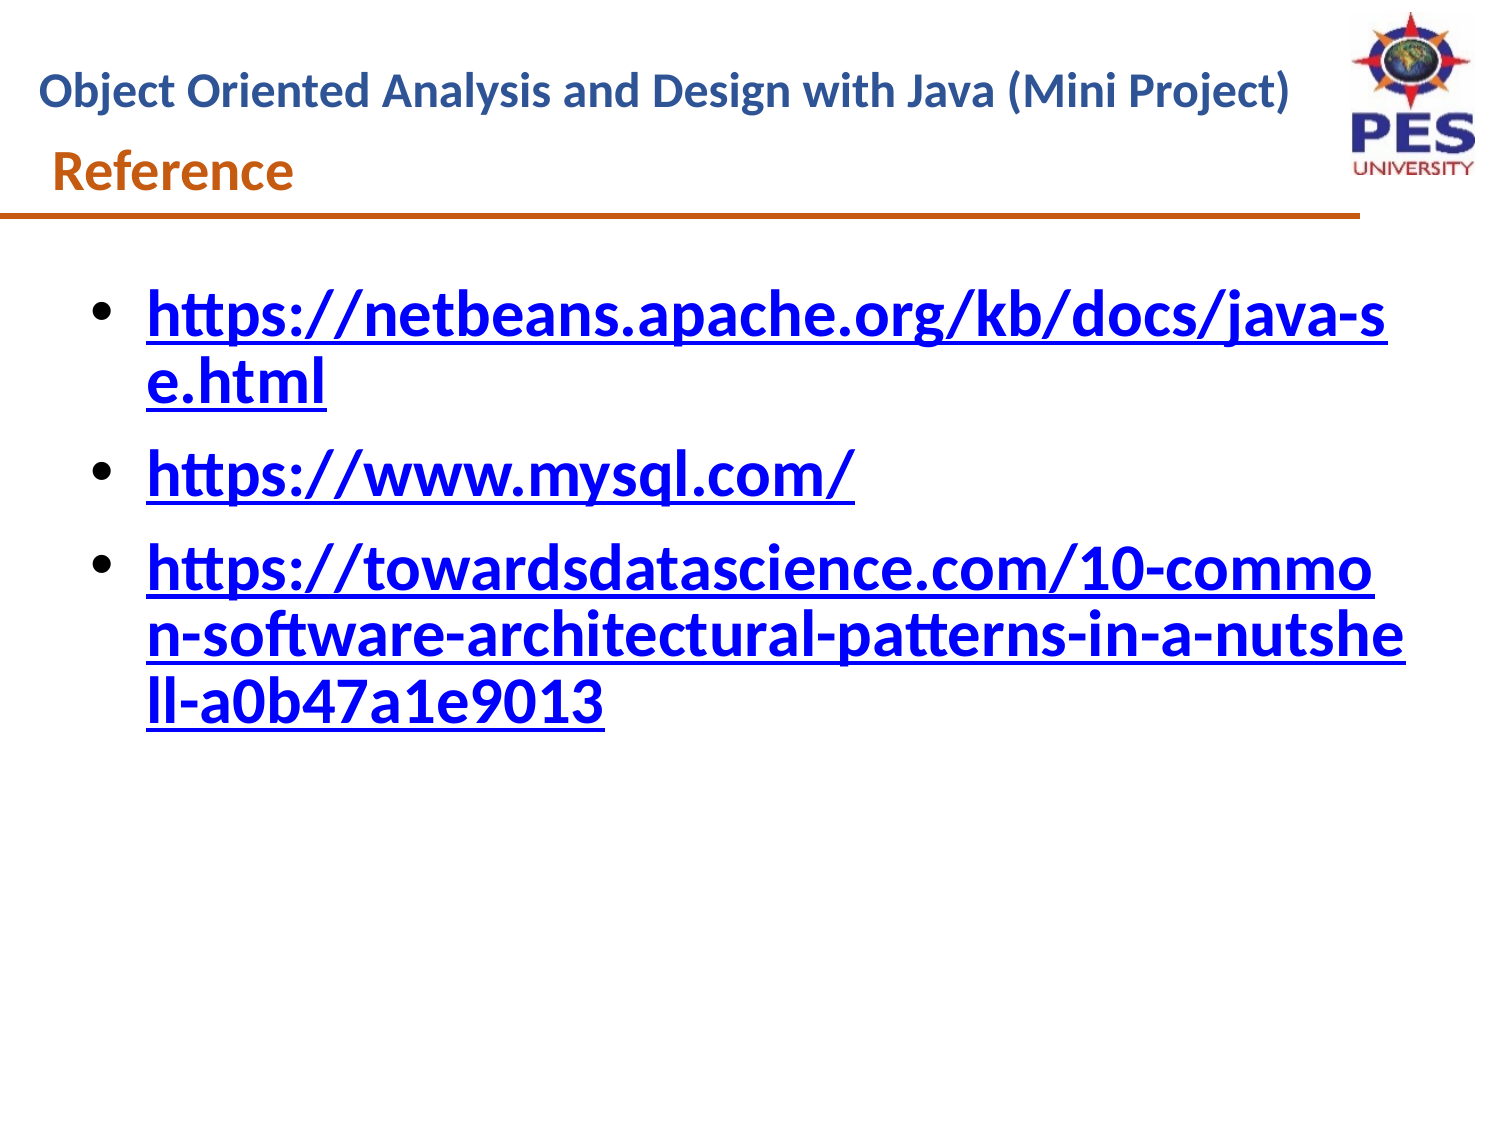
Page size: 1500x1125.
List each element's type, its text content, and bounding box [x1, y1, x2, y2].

list https://netbeans.apache.org/kb/docs/java-se.html https://www.mysql.com/ https://towardsdatascience.com/10-common-software-architectural-patterns-in-a-nutshell-a0b47a1e9013 [75, 262, 1425, 1005]
picture [1349, 12, 1476, 176]
text_box Object Oriented Analysis and Design with Java (Mini Project) [24, 49, 1344, 125]
text_box Reference [37, 125, 1288, 210]
